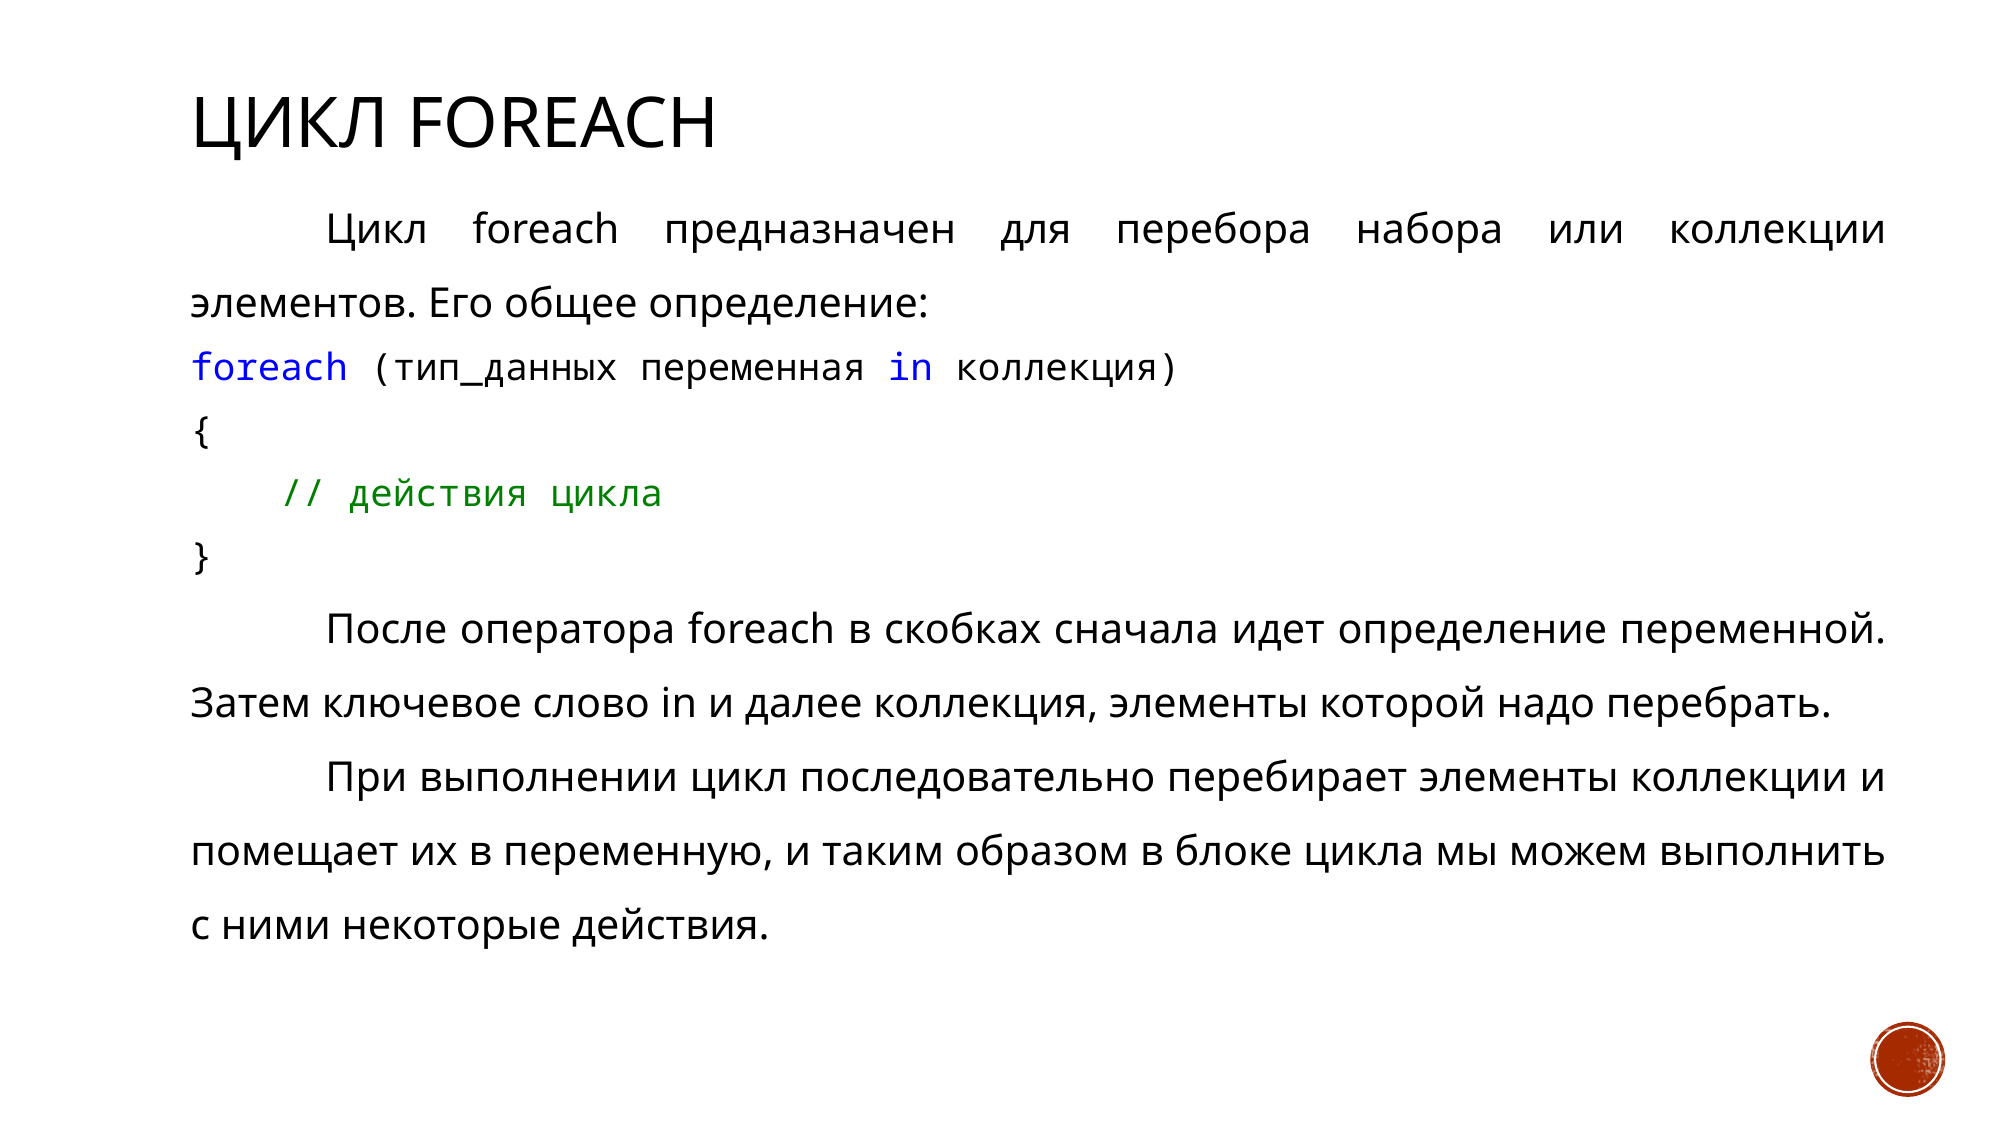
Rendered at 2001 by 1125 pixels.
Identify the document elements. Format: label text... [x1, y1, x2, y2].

title Цикл foreach [175, 79, 1826, 170]
list Цикл foreach предназначен для перебора набора или коллекции элементов. Его общее определение: foreach (тип_данных переменная in коллекция) { // действия цикла } После оператора foreach в скобках сначала идет определение переменной. Затем ключевое слово in и далее коллекция, элементы которой надо перебрать. При выполнении цикл последовательно перебирает элементы коллекции и помещает их в переменную, и таким образом в блоке цикла мы можем выполнить с ними некоторые действия. [175, 170, 1902, 1013]
